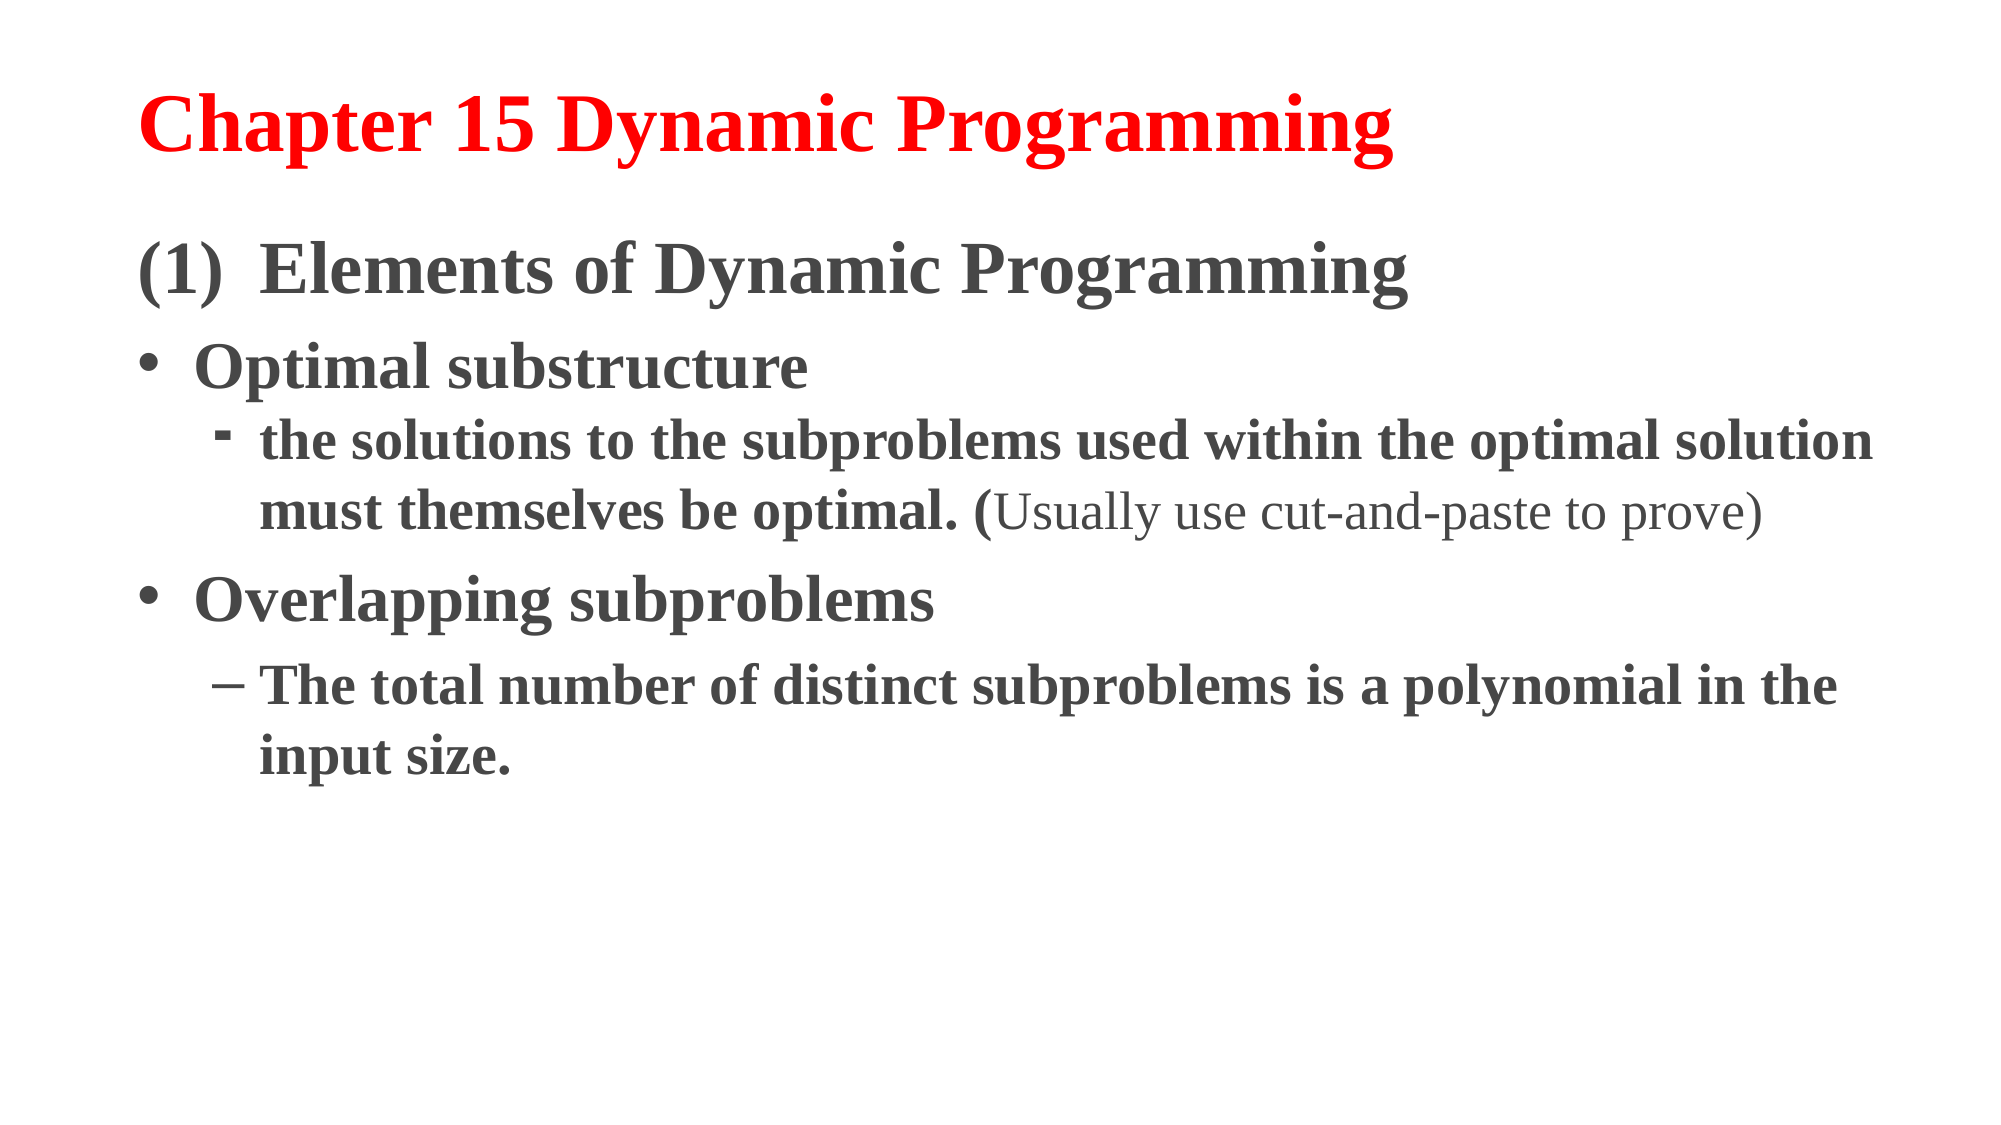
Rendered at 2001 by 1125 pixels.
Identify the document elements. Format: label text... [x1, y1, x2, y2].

list Elements of Dynamic Programming Optimal substructure the solutions to the subproblems used within the optimal solution must themselves be optimal. (Usually use cut-and-paste to prove) Overlapping subproblems The total number of distinct subproblems is a polynomial in the input size. [122, 210, 1934, 1038]
title Chapter 15 Dynamic Programming [122, 62, 1961, 175]
